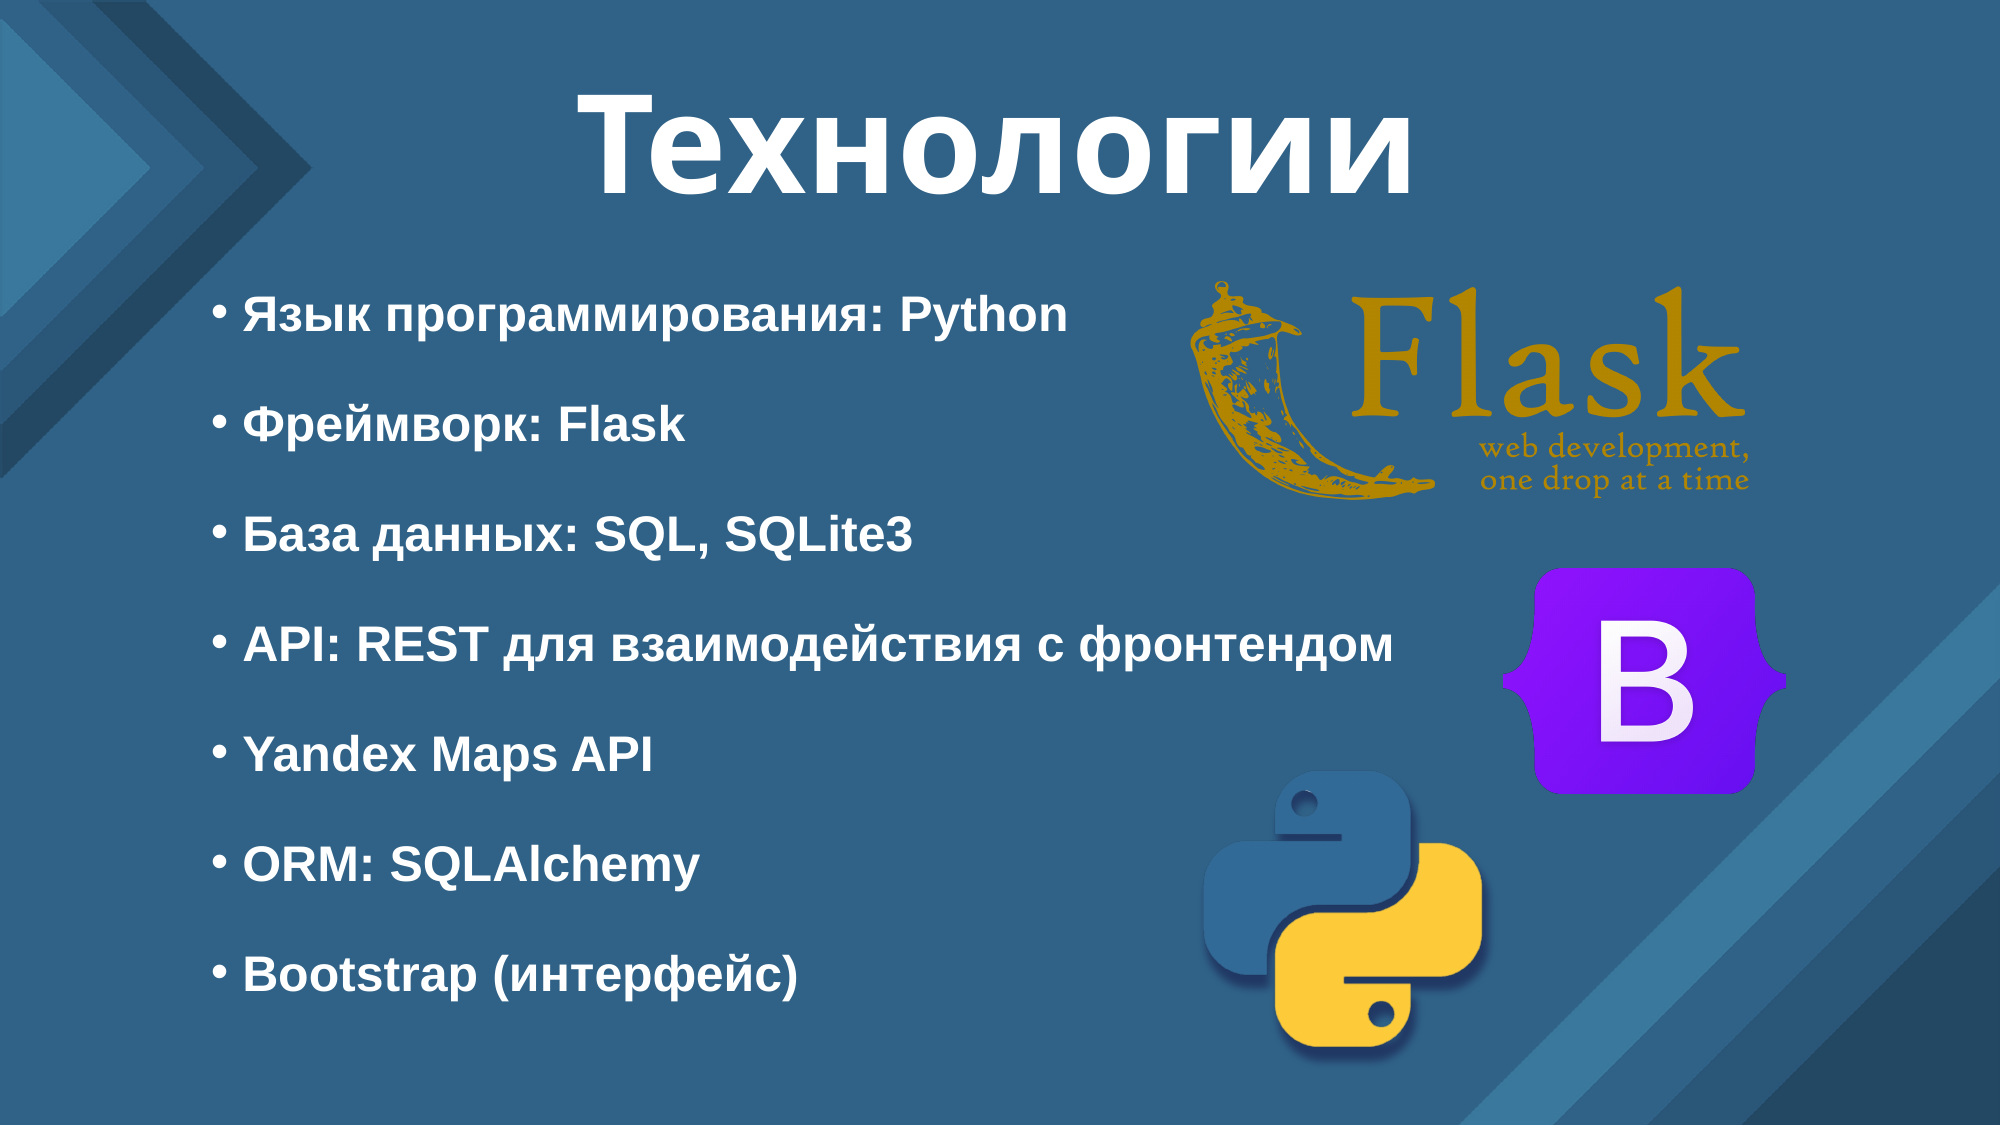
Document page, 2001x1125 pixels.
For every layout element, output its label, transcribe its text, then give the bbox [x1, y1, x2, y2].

title Технологии [196, 37, 1800, 260]
picture [0, 0, 2000, 1125]
text_box Язык программирования: Python Фреймворк: Flask База данных: SQL, SQLite3 API: REST для взаимодействия с фронтендом Yandex Maps API ORM: SQLAlchemy Bootstrap (интерфейс) [196, 274, 1691, 1079]
